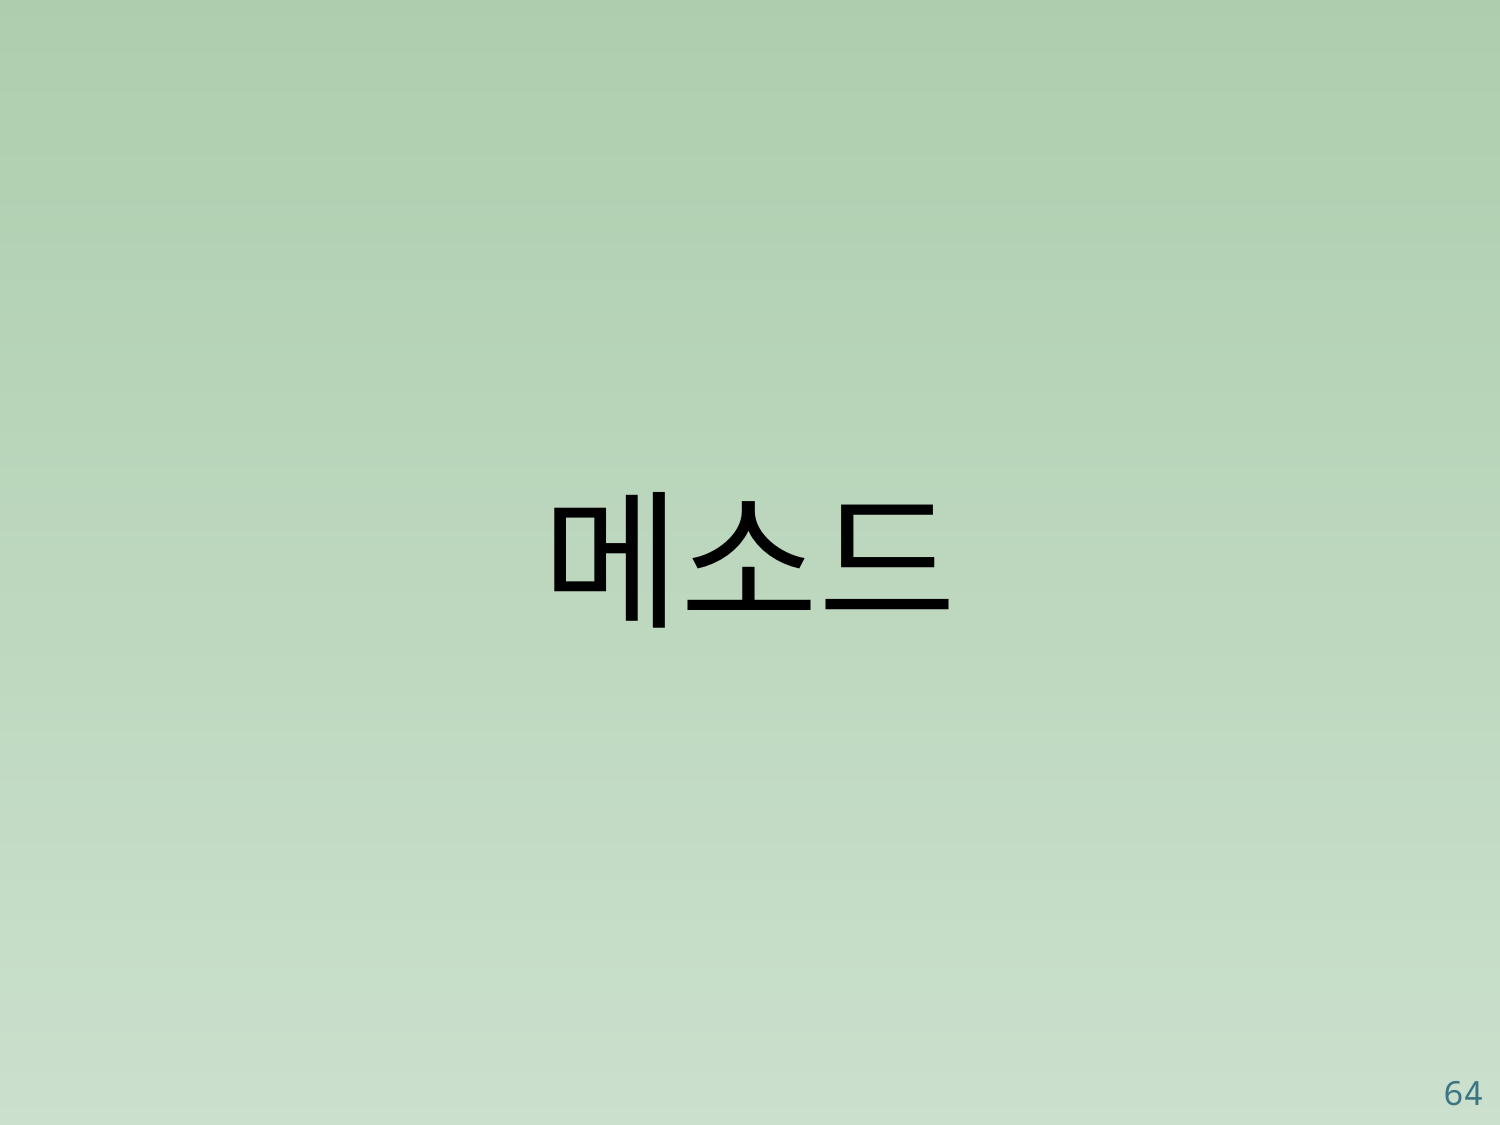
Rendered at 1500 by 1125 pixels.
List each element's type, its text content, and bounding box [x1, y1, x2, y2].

slide_number 64 [1148, 1065, 1499, 1125]
subtitle 메소드 [70, 152, 1430, 961]
